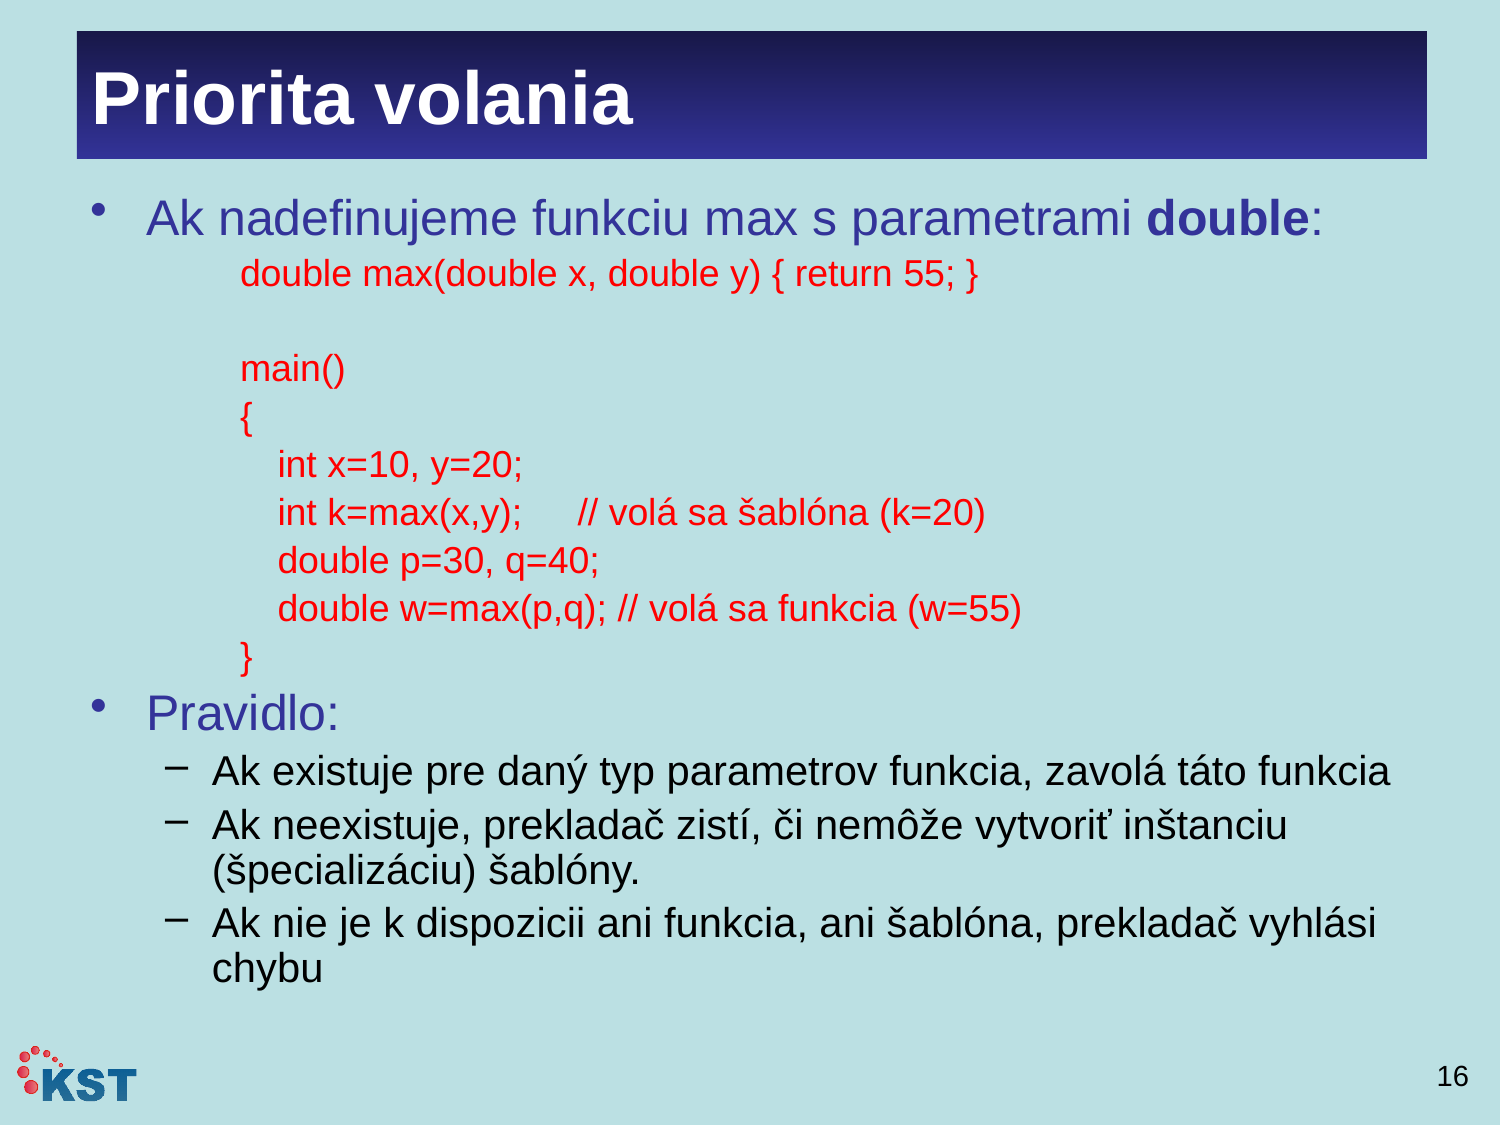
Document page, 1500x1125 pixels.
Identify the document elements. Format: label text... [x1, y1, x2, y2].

list Ak nadefinujeme funkciu max s parametrami double: double max(double x, double y) { return 55; } main() { int x=10, y=20; int k=max(x,y); // volá sa šablóna (k=20) double p=30, q=40; double w=max(p,q); // volá sa funkcia (w=55) } Pravidlo: Ak existuje pre daný typ parametrov funkcia, zavolá táto funkcia Ak neexistuje, prekladač zistí, či nemôže vytvoriť inštanciu (špecializáciu) šablóny. Ak nie je k dispozicii ani funkcia, ani šablóna, prekladač vyhlási chybu [75, 184, 1425, 1125]
picture [17, 1046, 140, 1106]
title Priorita volania [76, 30, 1428, 159]
slide_number 16 [1411, 1049, 1485, 1106]
